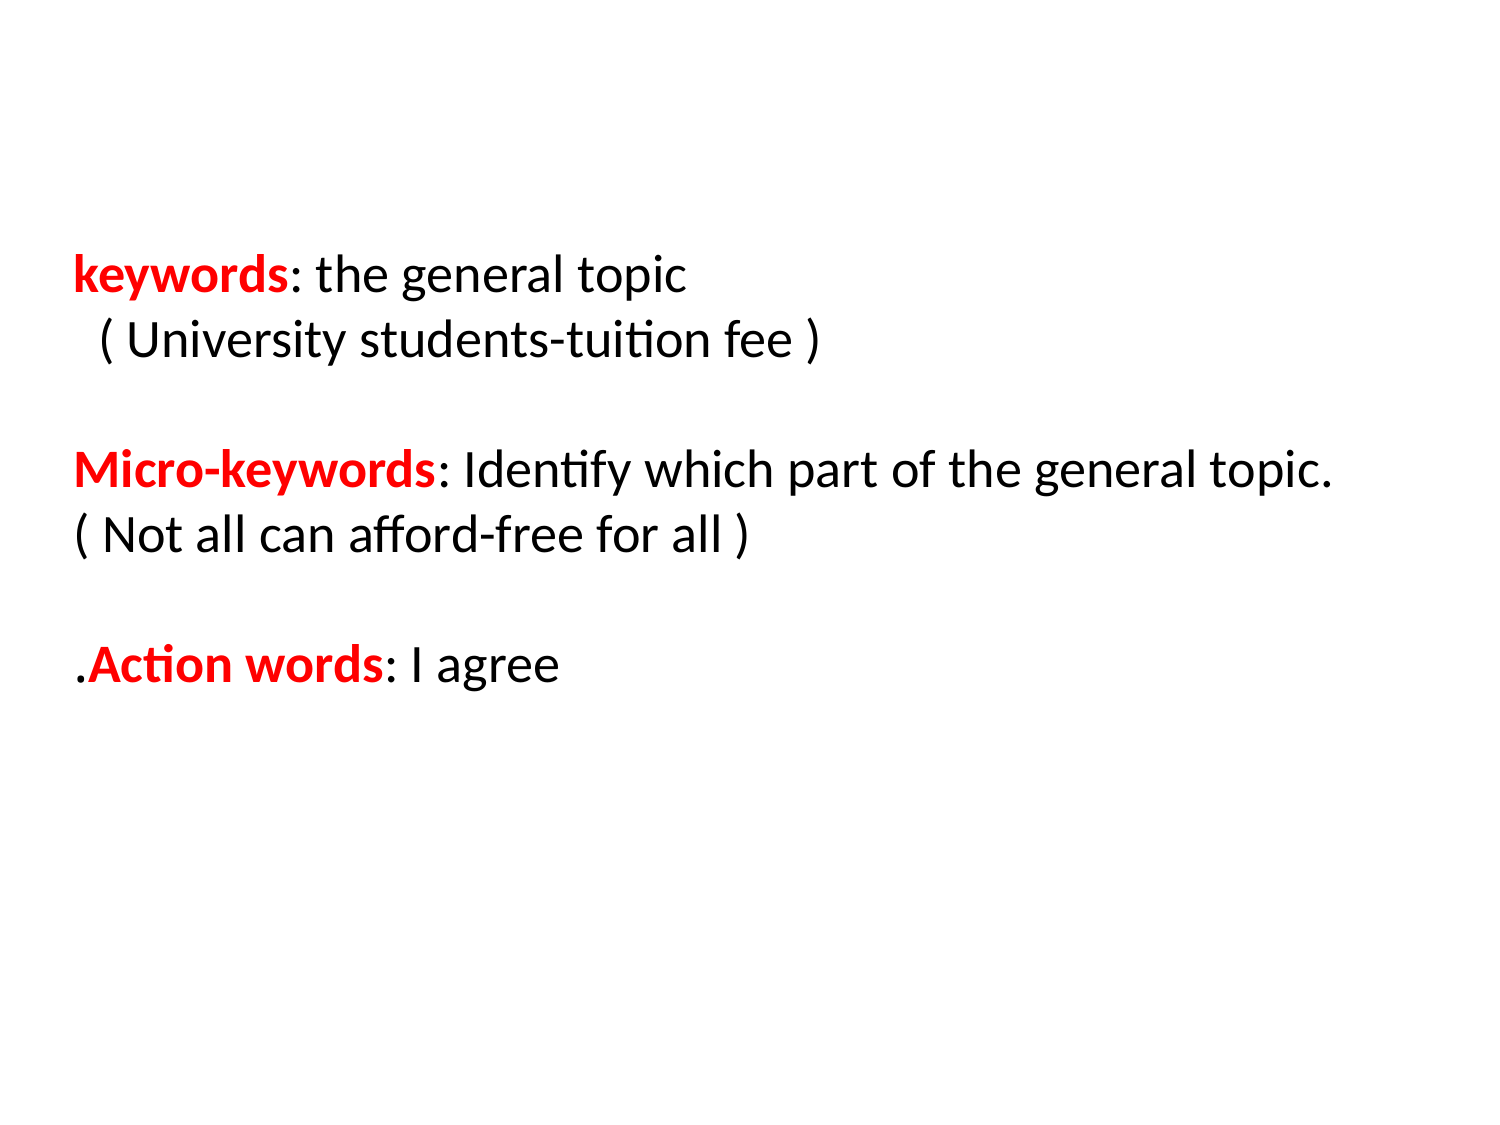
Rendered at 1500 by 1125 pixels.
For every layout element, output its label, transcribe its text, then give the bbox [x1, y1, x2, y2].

title keywords: the general topic ( University students-tuition fee ) Micro-keywords: Identify which part of the general topic. ( Not all can afford-free for all ) Action words: I agree. [58, 128, 1379, 868]
